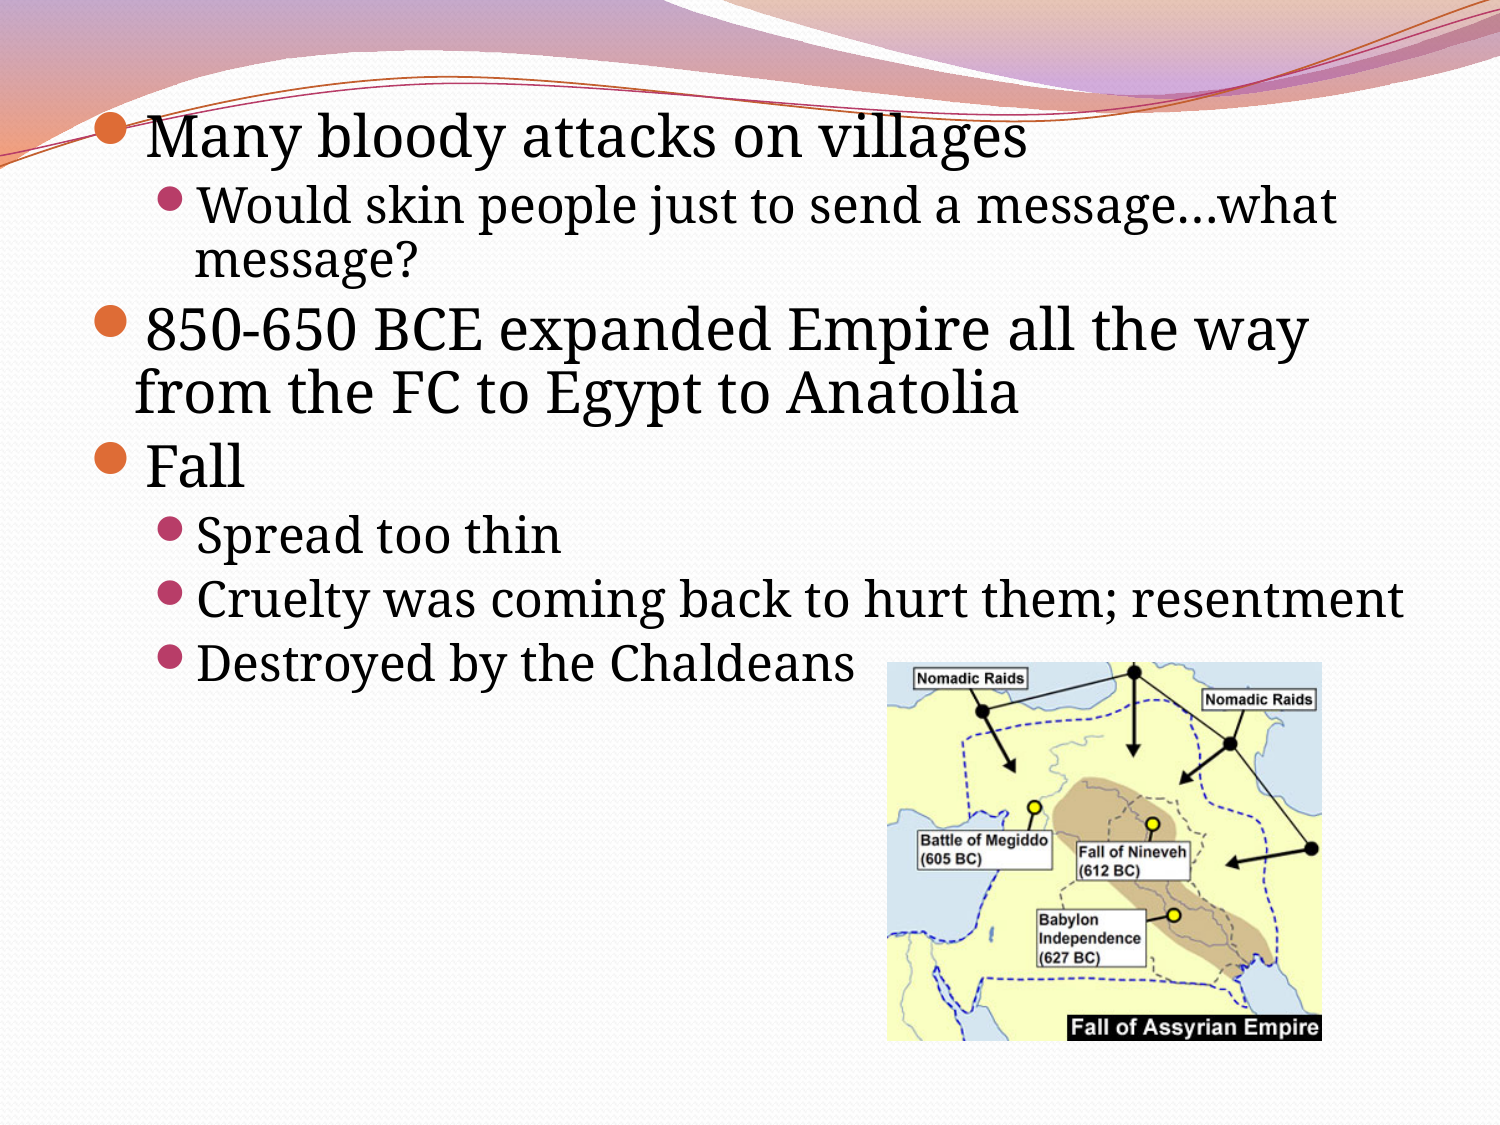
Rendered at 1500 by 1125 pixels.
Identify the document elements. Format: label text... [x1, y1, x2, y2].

list Many bloody attacks on villages Would skin people just to send a message…what message? 850-650 BCE expanded Empire all the way from the FC to Egypt to Anatolia Fall Spread too thin Cruelty was coming back to hurt them; resentment Destroyed by the Chaldeans [75, 99, 1425, 1006]
picture [887, 662, 1323, 1042]
